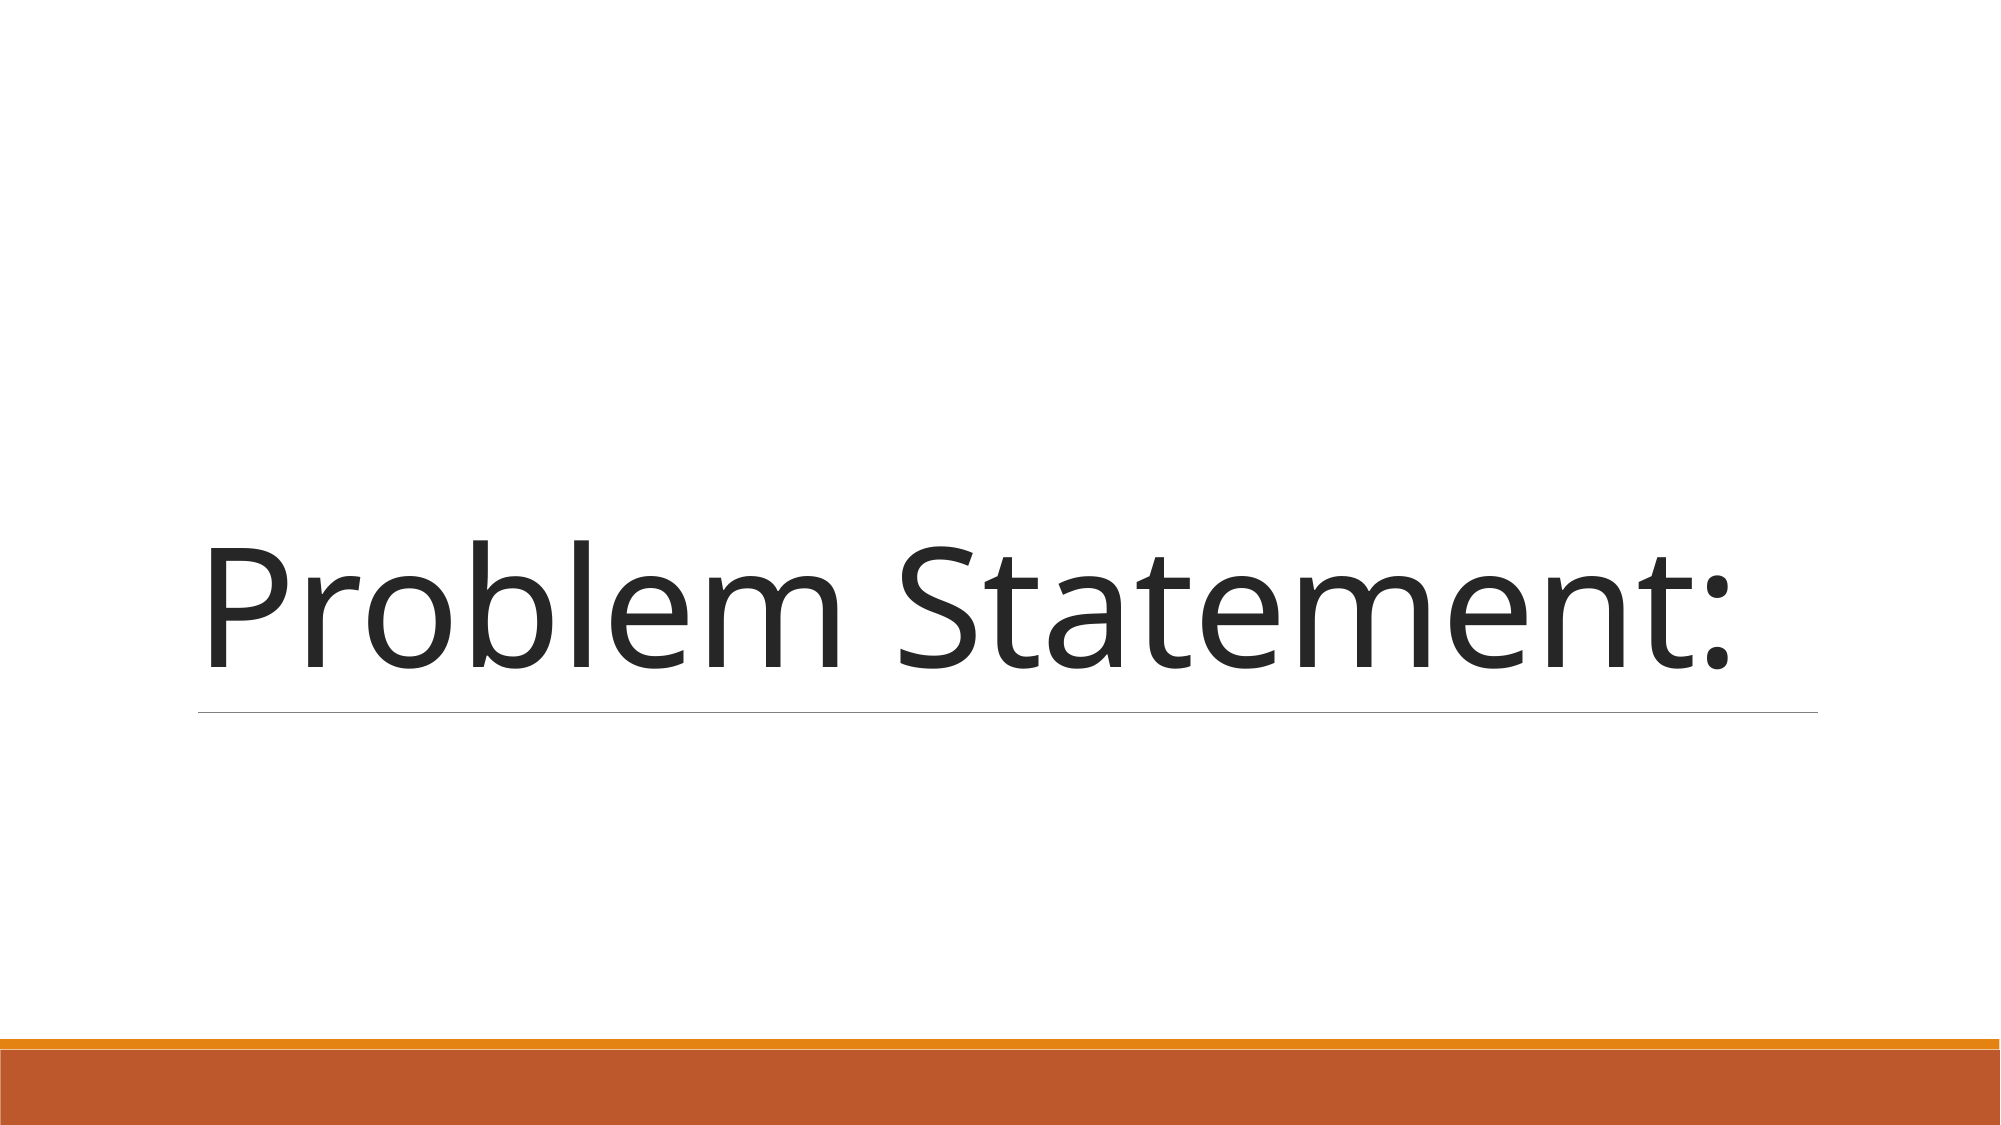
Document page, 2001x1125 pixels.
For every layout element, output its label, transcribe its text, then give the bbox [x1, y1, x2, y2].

title Problem Statement: [180, 124, 1830, 710]
